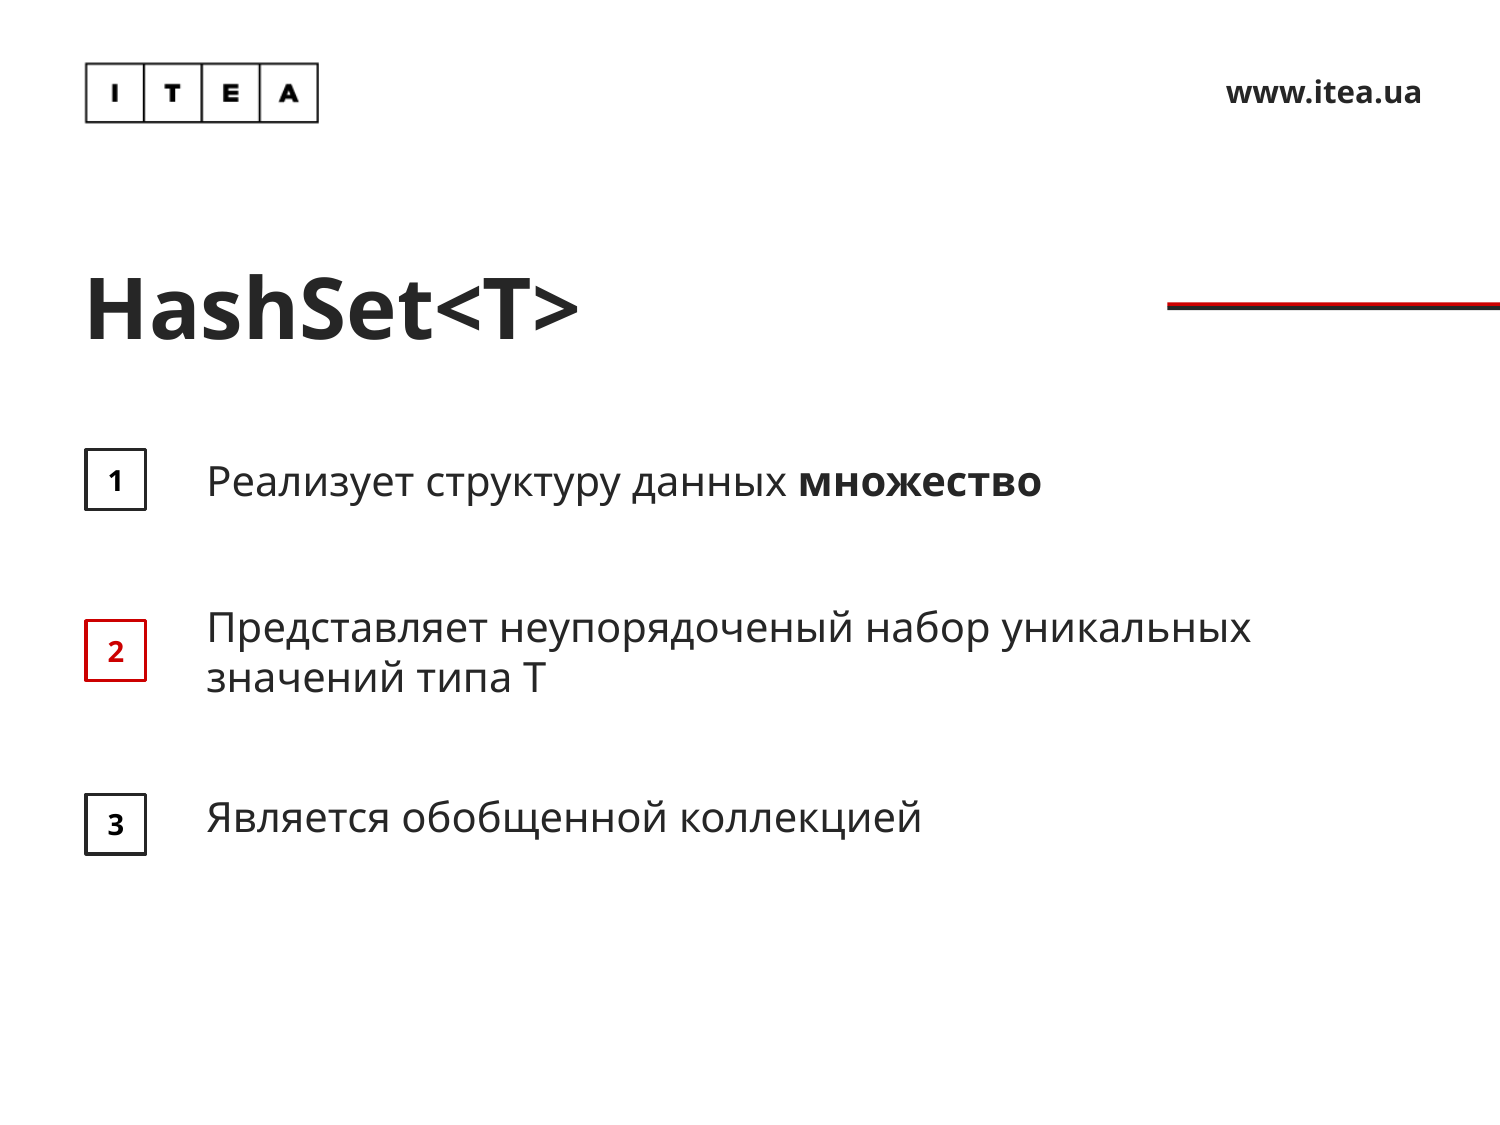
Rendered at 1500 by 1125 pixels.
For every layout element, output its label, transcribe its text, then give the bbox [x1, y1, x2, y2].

text_box [1167, 306, 1500, 311]
text_box Представляет неупорядоченый набор уникальных значений типа T [191, 567, 1314, 733]
picture [57, 49, 344, 133]
text_box Реализует структуру данных множество [191, 396, 1314, 563]
text_box 2 [86, 620, 146, 681]
text_box Является обобщенной коллекцией [191, 733, 1314, 899]
text_box 3 [86, 794, 146, 855]
title HashSet<T> [68, 211, 1413, 399]
text_box www.itea.ua [1172, 66, 1477, 115]
text_box 1 [86, 449, 146, 510]
text_box [1167, 302, 1500, 306]
